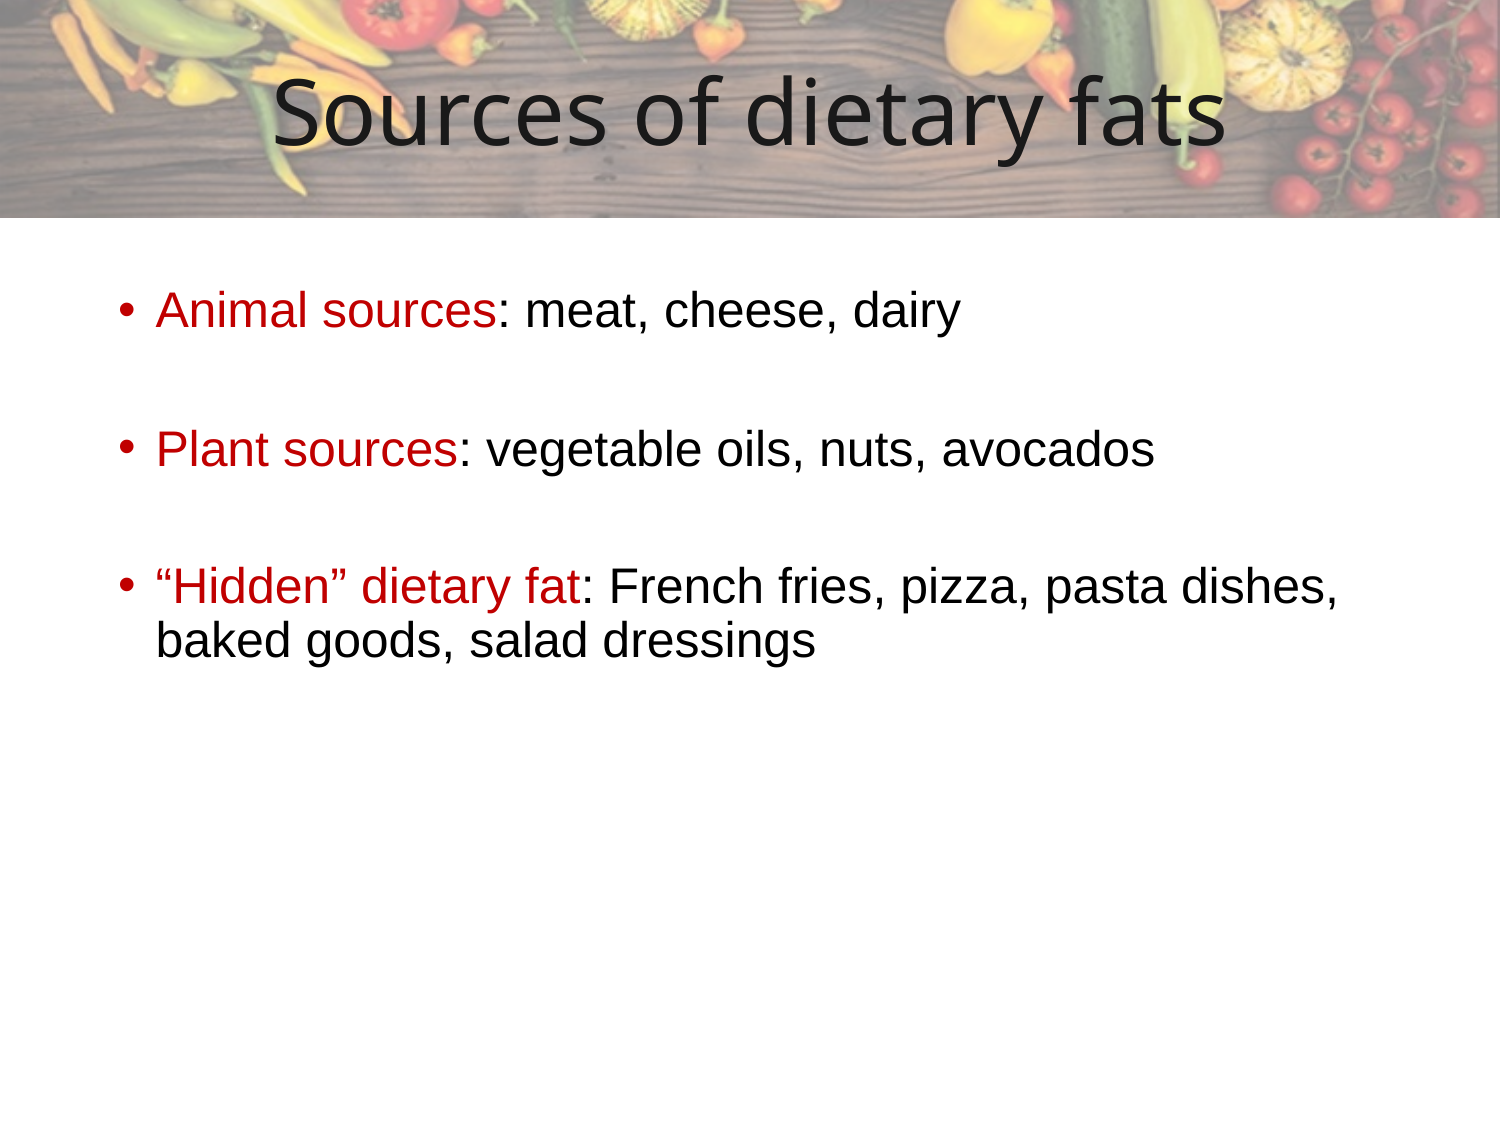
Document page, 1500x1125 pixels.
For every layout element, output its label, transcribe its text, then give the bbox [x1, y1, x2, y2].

title Sources of dietary fats [0, 0, 1500, 218]
list Animal sources: meat, cheese, dairy Plant sources: vegetable oils, nuts, avocados “Hidden” dietary fat: French fries, pizza, pasta dishes, baked goods, salad dressings [102, 277, 1398, 1020]
